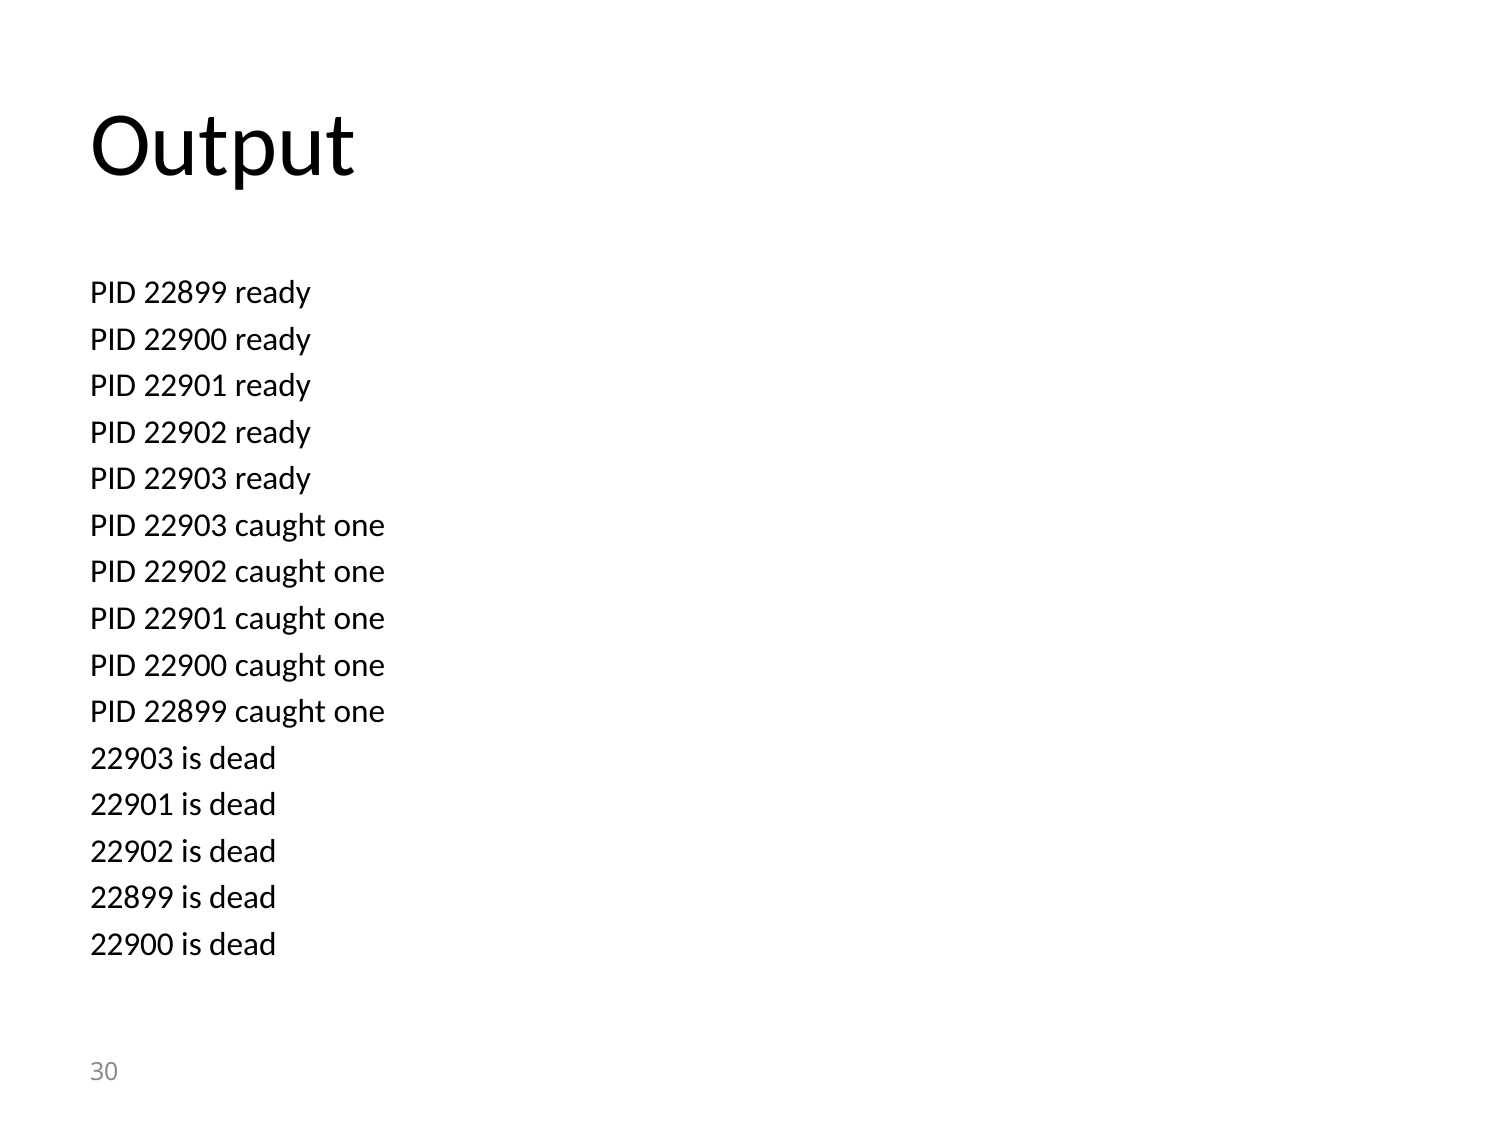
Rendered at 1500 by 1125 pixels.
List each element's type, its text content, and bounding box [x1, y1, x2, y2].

list PID 22899 ready PID 22900 ready PID 22901 ready PID 22902 ready PID 22903 ready PID 22903 caught one PID 22902 caught one PID 22901 caught one PID 22900 caught one PID 22899 caught one 22903 is dead 22901 is dead 22902 is dead 22899 is dead 22900 is dead [74, 262, 1426, 1006]
title Output [74, 44, 1426, 233]
slide_number 30 [75, 1042, 425, 1103]
